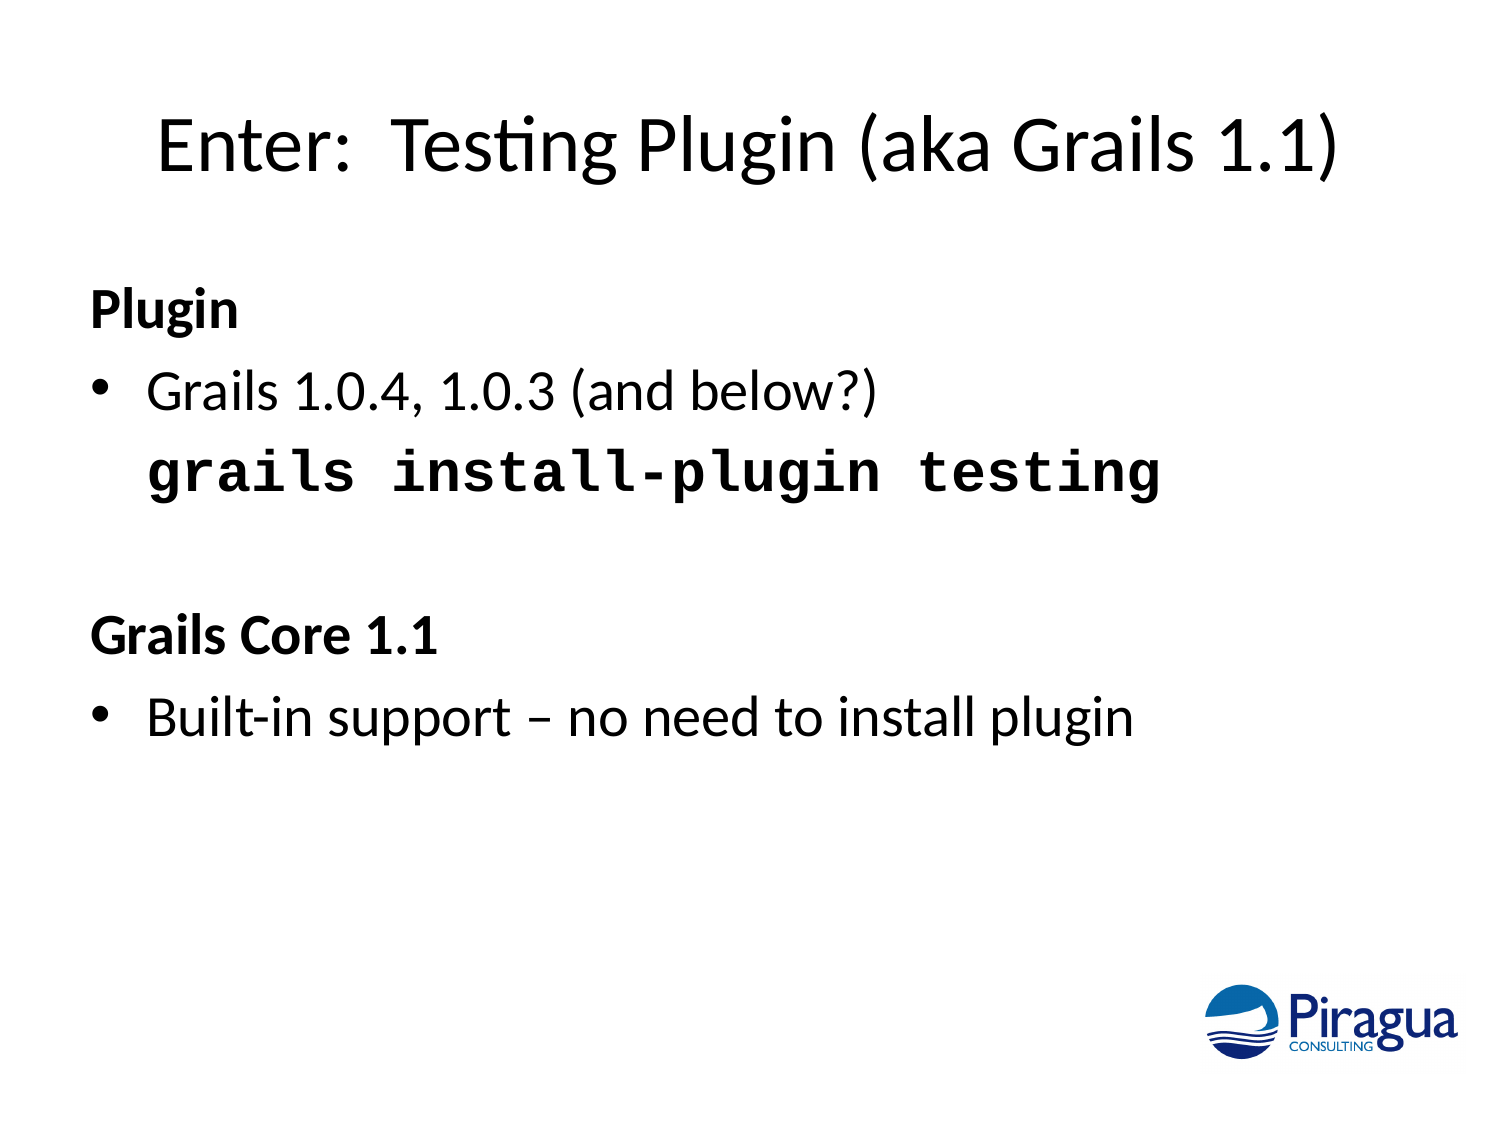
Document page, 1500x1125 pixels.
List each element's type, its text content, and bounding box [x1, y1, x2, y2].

picture [1200, 973, 1466, 1074]
list Plugin Grails 1.0.4, 1.0.3 (and below?) grails install-plugin testing Grails Core 1.1 Built-in support – no need to install plugin [75, 262, 1300, 1005]
title Enter: Testing Plugin (aka Grails 1.1) [75, 45, 1425, 233]
